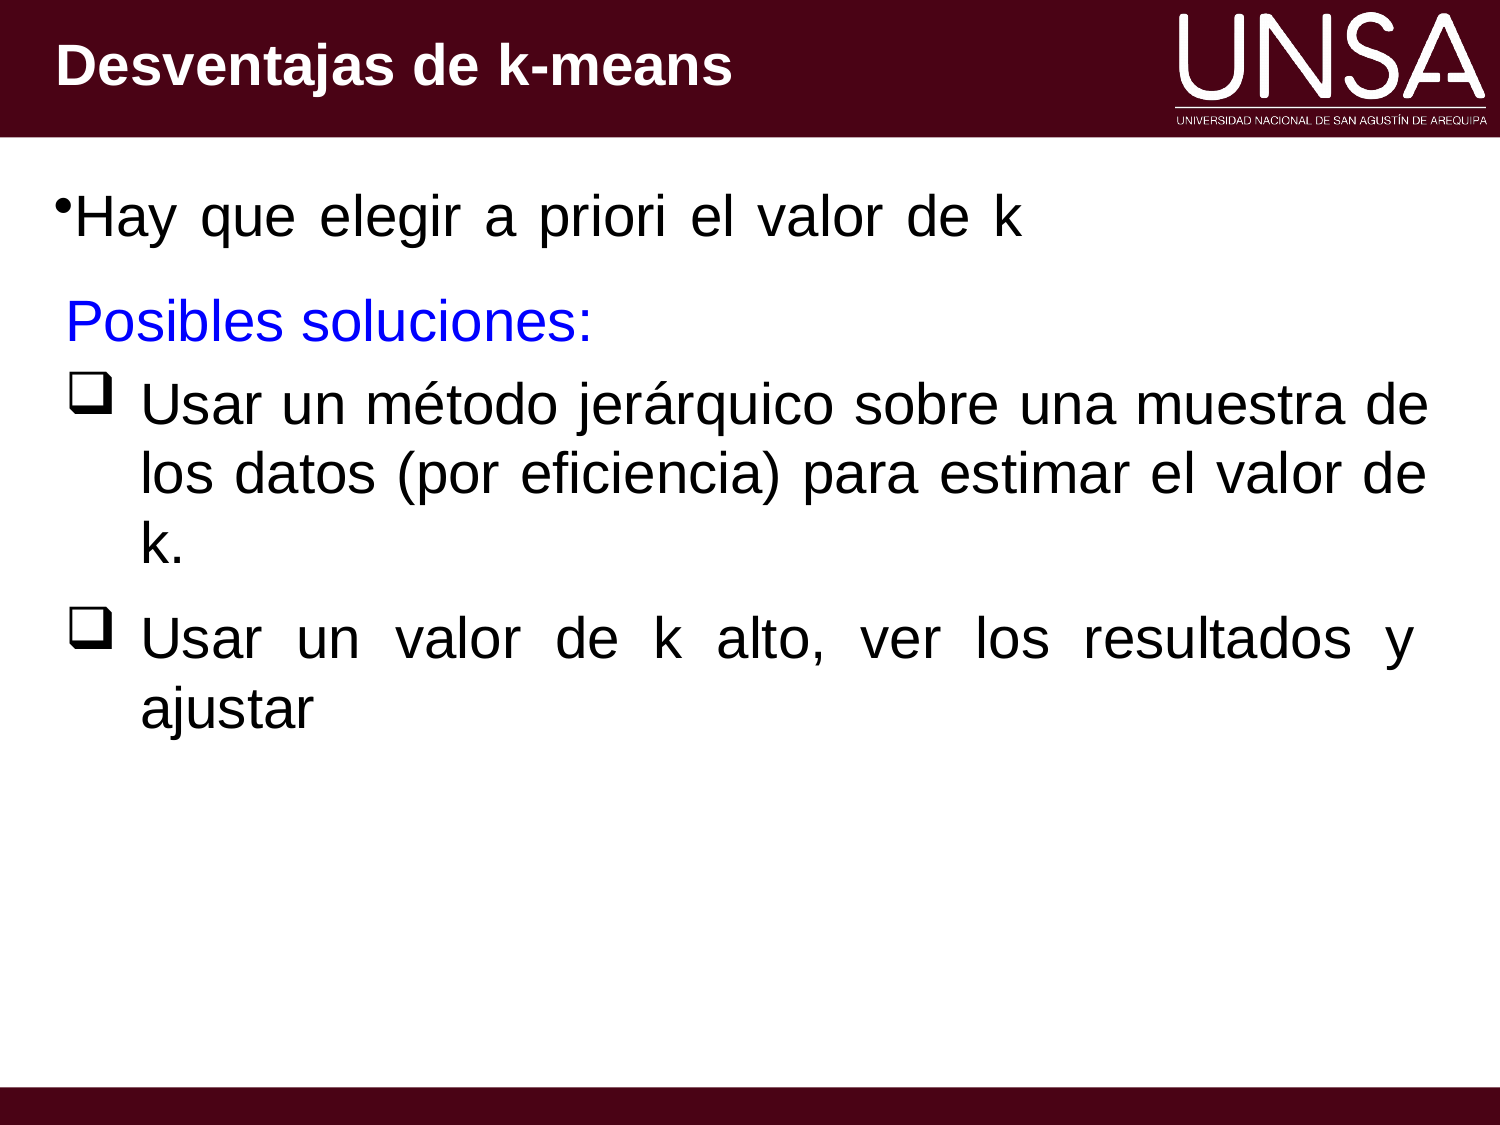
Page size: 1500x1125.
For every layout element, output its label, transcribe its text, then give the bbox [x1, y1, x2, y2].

text_box Desventajas de k-means Hay que elegir a priori el valor de k Posibles soluciones: Usar un método jerárquico sobre una muestra de los datos (por eficiencia) para estimar el valor de k. Usar un valor de k alto, ver los resultados y ajustar [53, 25, 1450, 741]
picture [1175, 12, 1487, 125]
